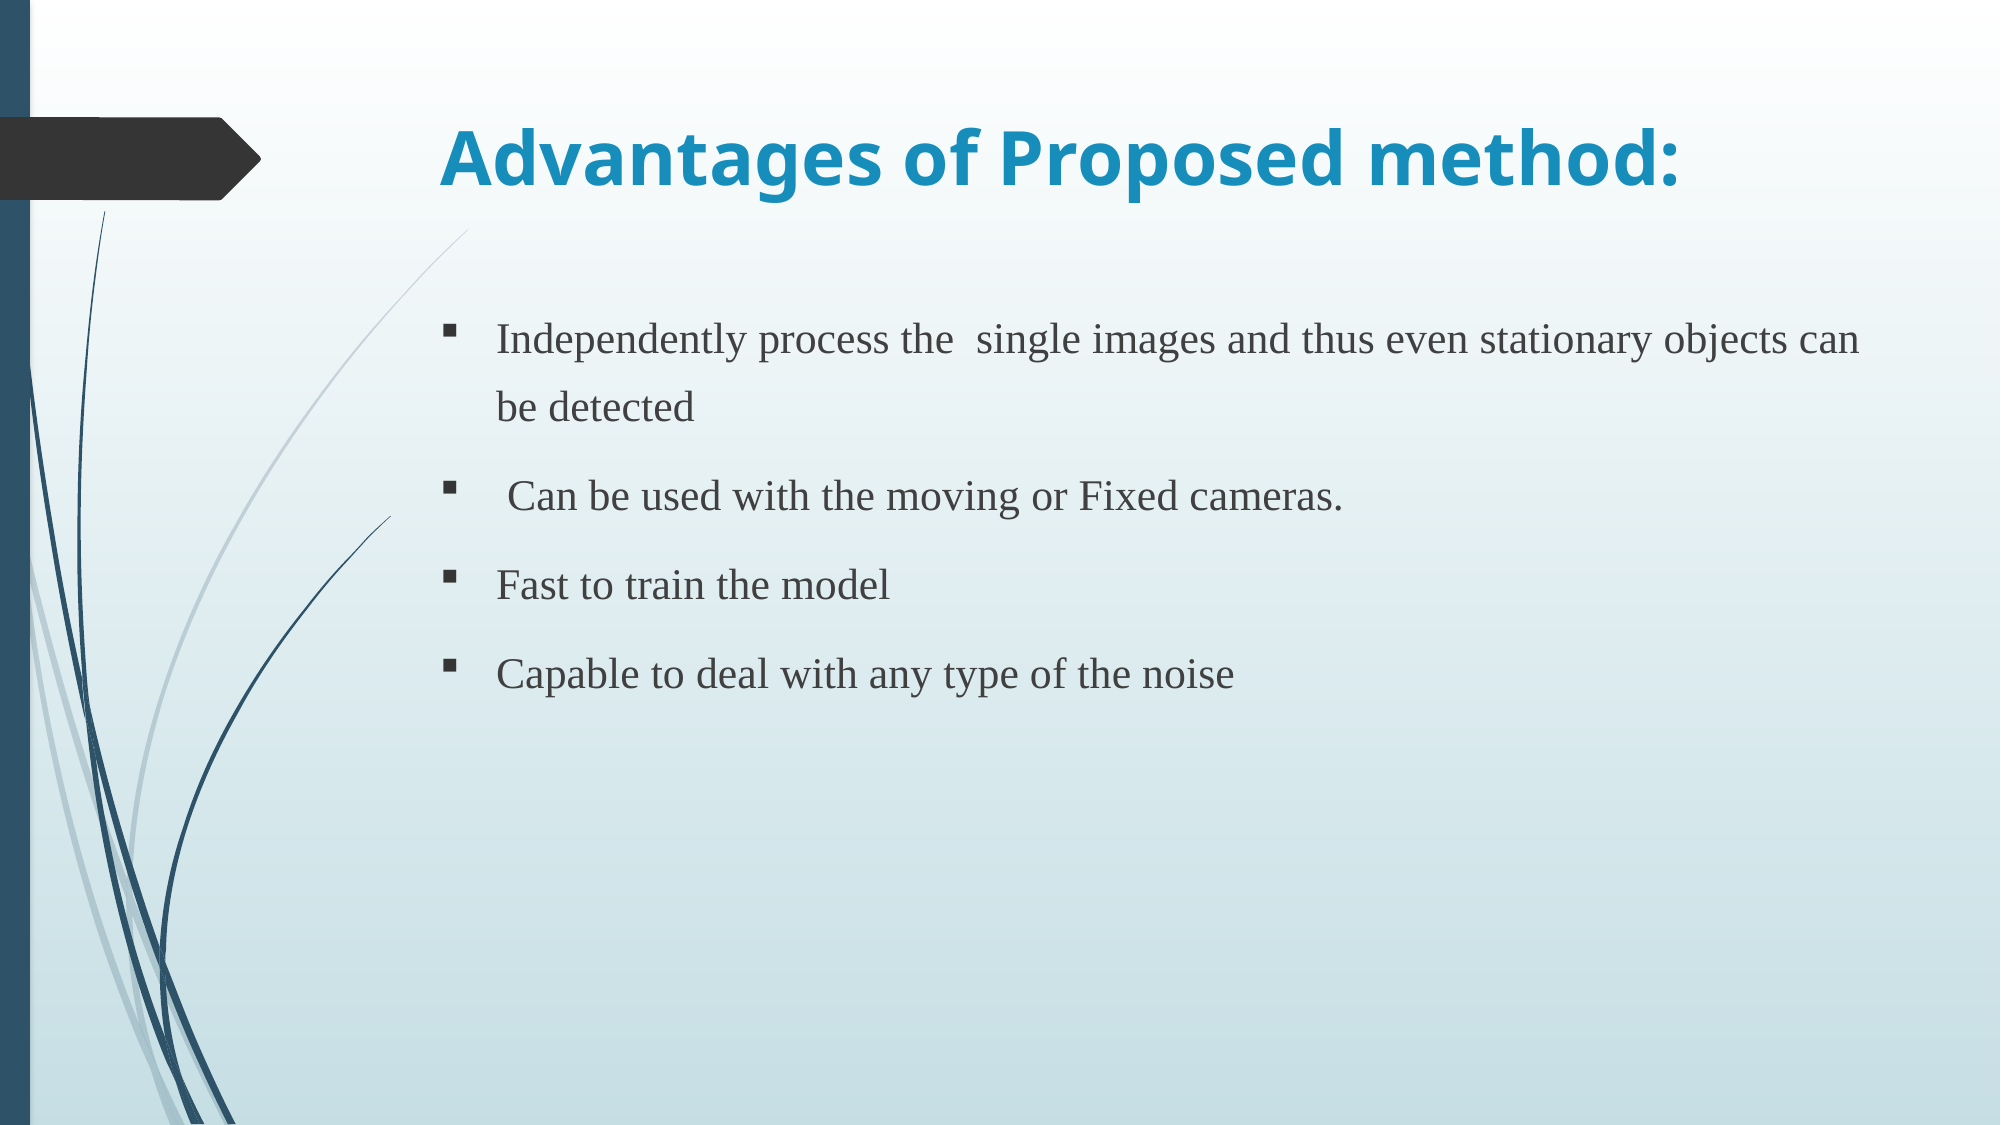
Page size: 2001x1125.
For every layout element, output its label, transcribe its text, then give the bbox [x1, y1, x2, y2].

title Advantages of Proposed method: [425, 102, 1888, 286]
list Independently process the single images and thus even stationary objects can be detected Can be used with the moving or Fixed cameras. Fast to train the model Capable to deal with any type of the noise [424, 286, 1888, 970]
